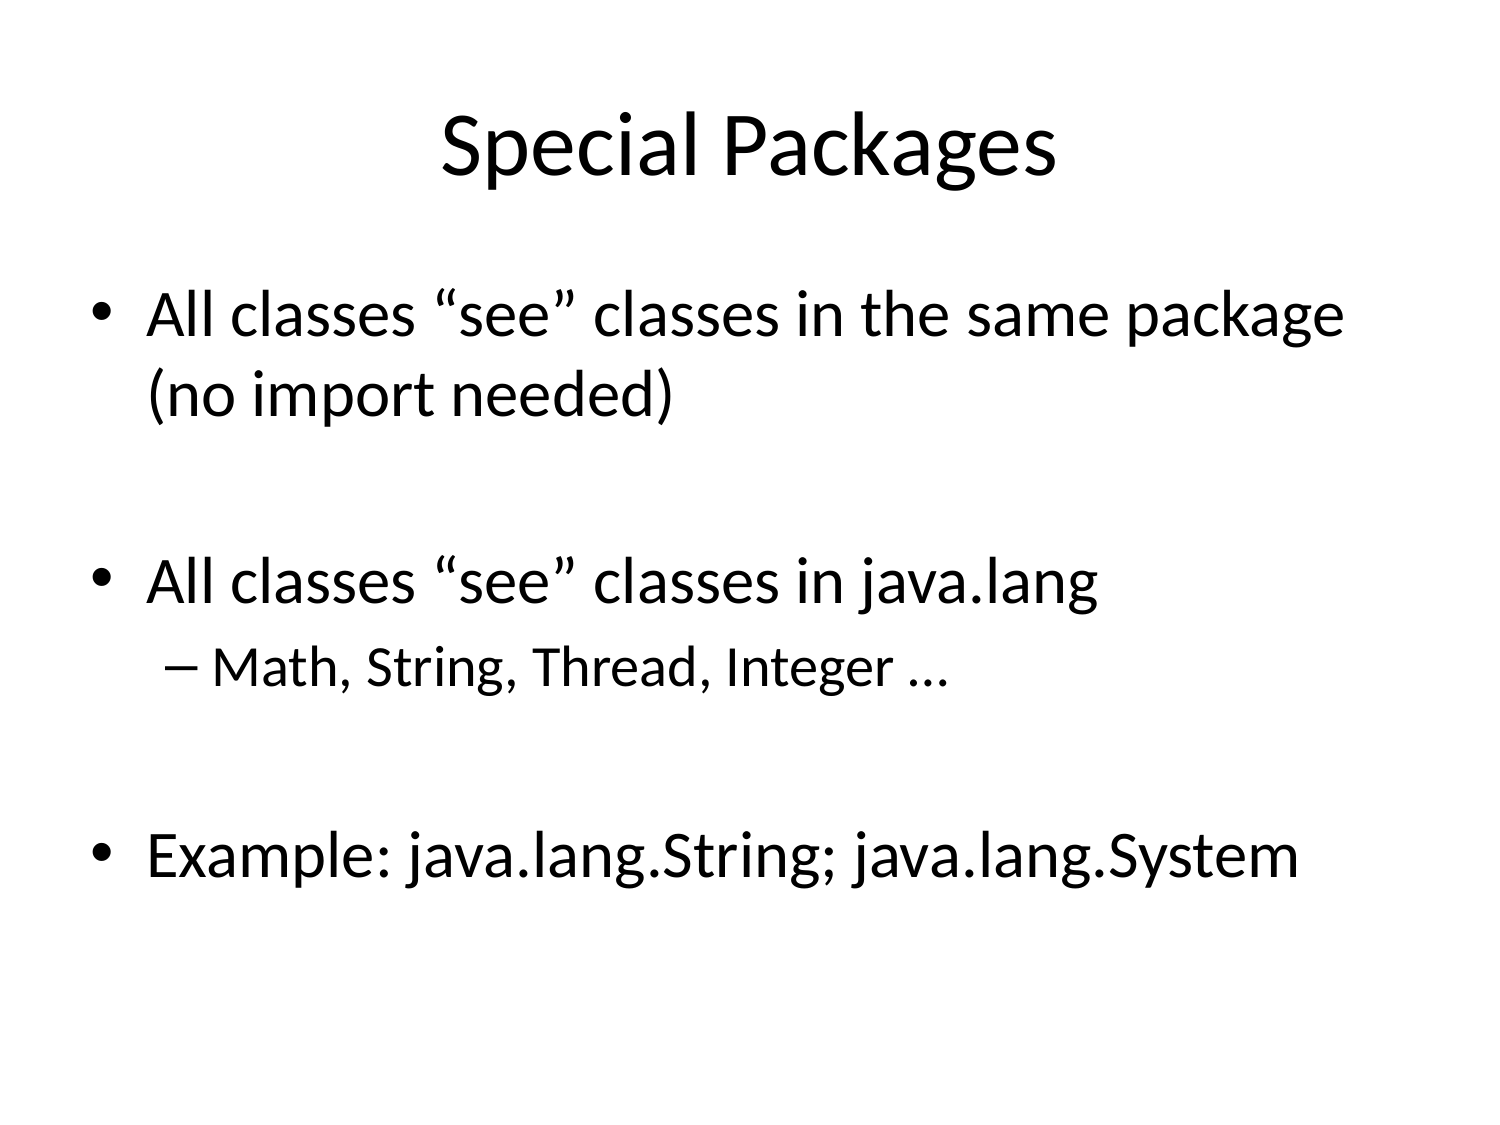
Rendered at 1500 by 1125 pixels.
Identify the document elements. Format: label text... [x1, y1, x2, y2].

list All classes “see” classes in the same package (no import needed) All classes “see” classes in java.lang Math, String, Thread, Integer … Example: java.lang.String; java.lang.System [75, 262, 1425, 1005]
title Special Packages [75, 45, 1425, 233]
